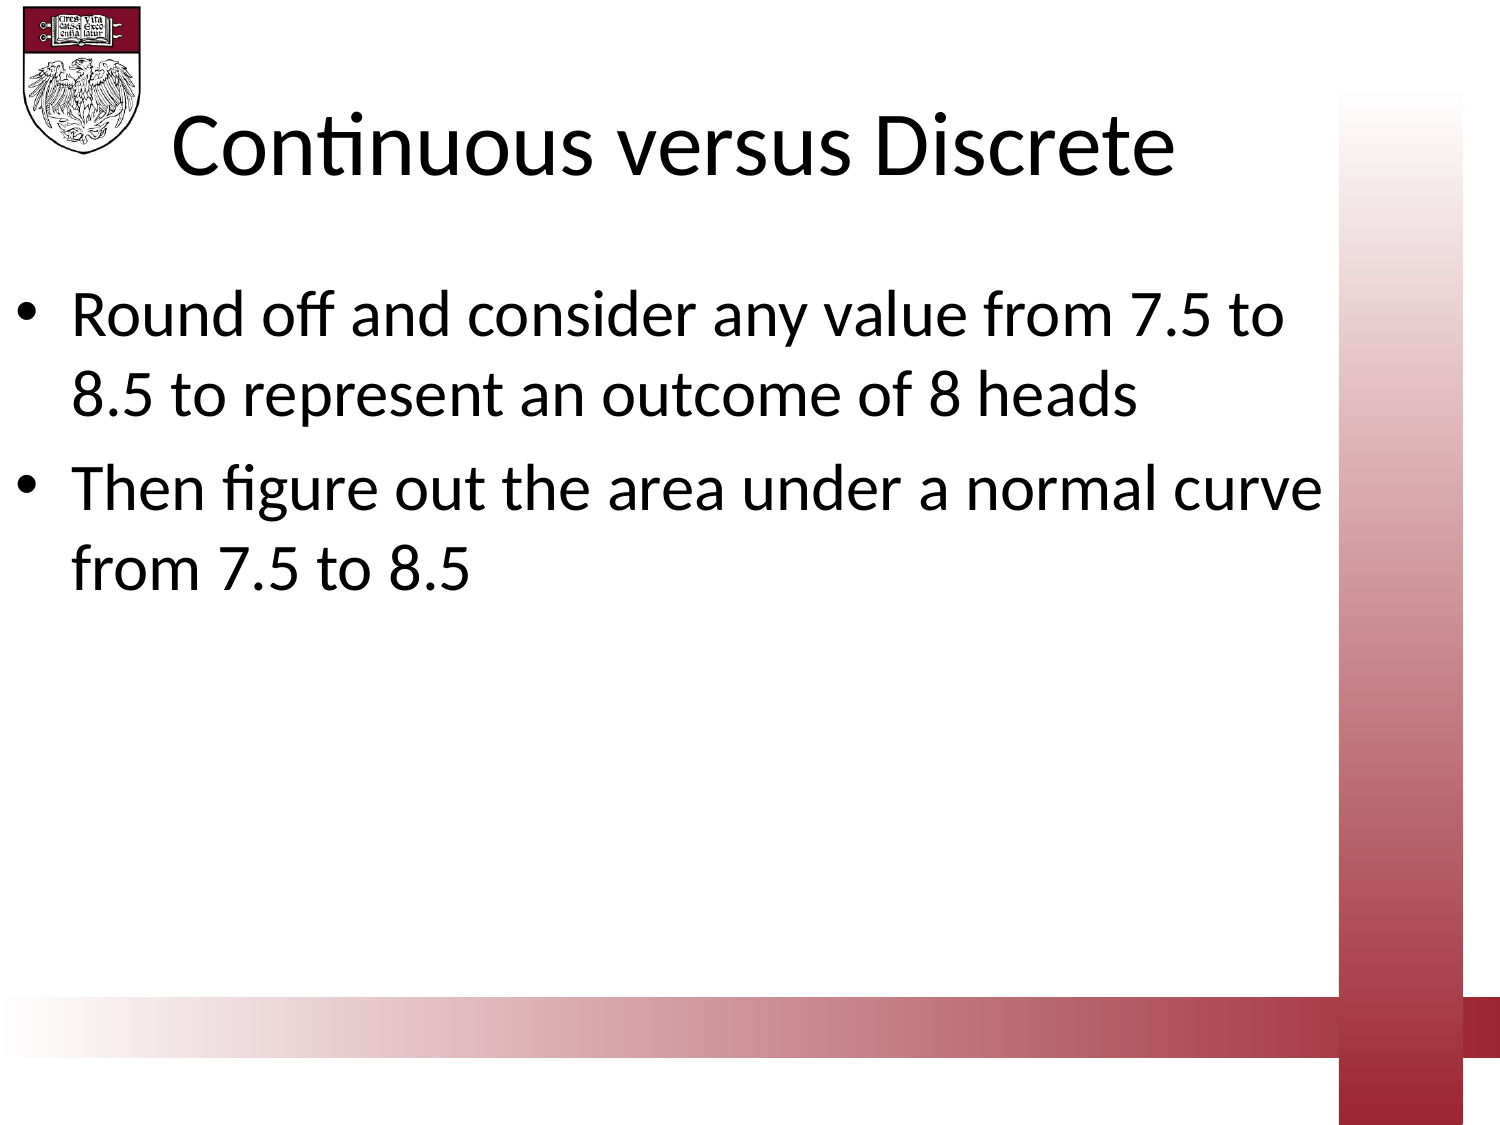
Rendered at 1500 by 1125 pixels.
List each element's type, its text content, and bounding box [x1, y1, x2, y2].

picture [0, 0, 163, 45]
title Continuous versus Discrete [0, 45, 1350, 233]
list Round off and consider any value from 7.5 to 8.5 to represent an outcome of 8 heads Then figure out the area under a normal curve from 7.5 to 8.5 [0, 262, 1350, 1005]
